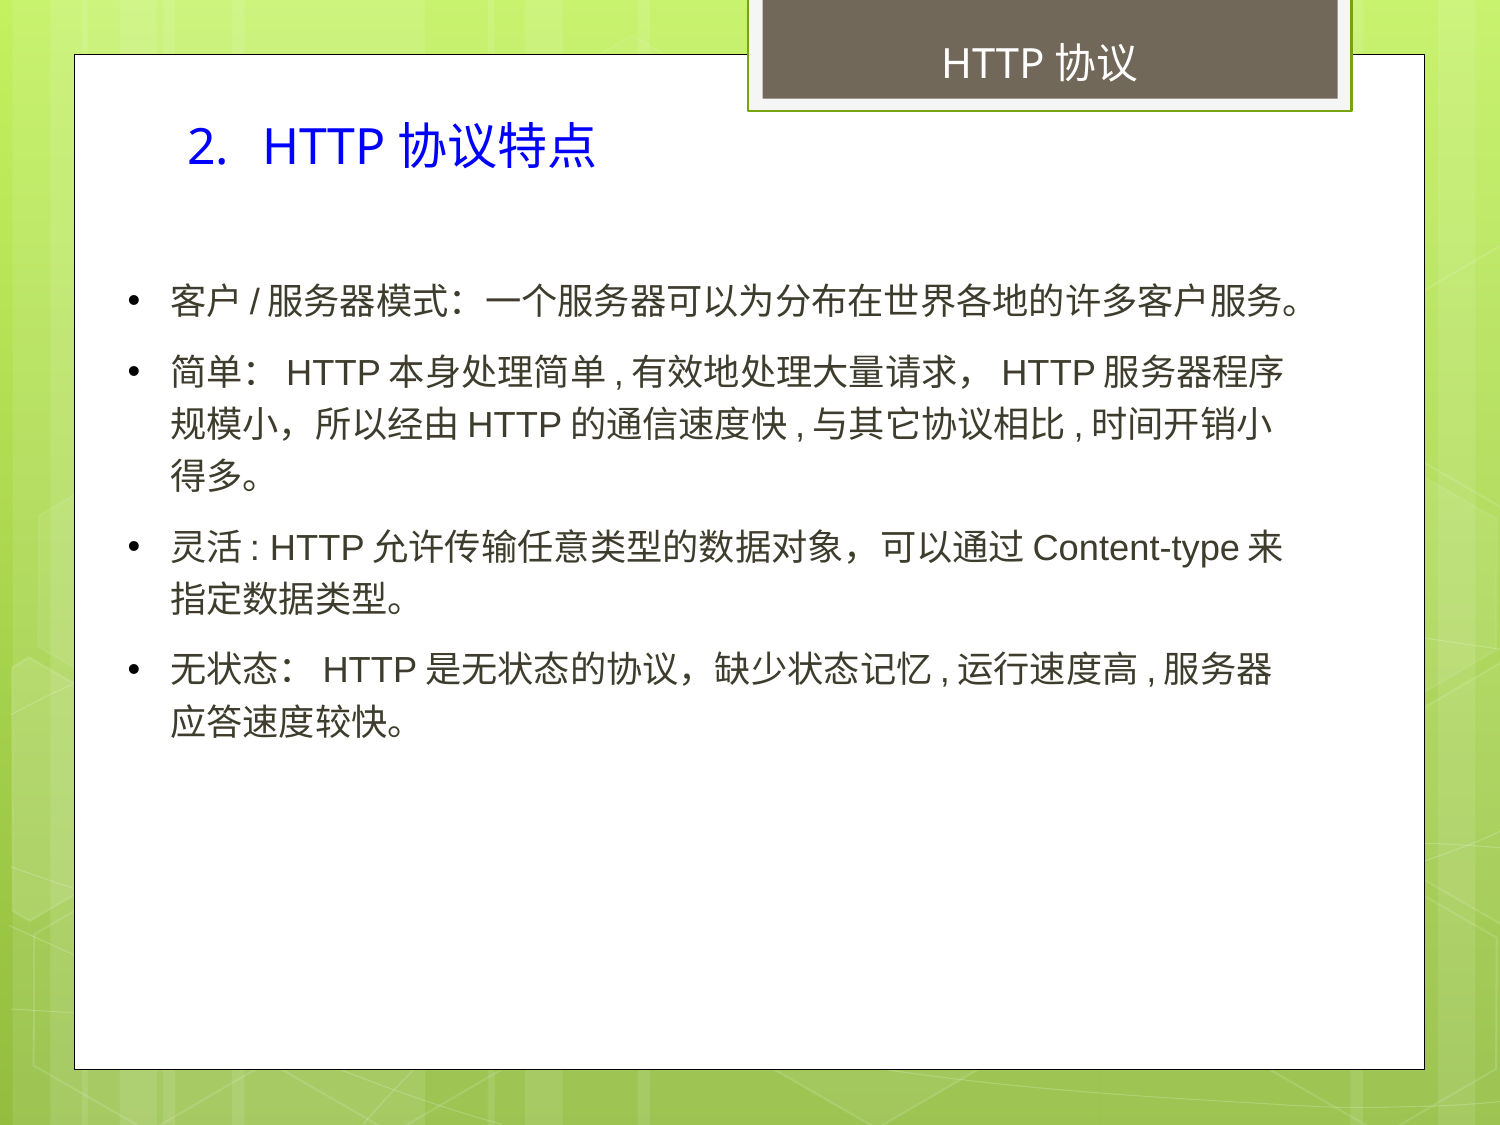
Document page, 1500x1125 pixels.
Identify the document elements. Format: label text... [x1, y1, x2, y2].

text_box 客户/服务器模式：一个服务器可以为分布在世界各地的许多客户服务。 简单：HTTP本身处理简单,有效地处理大量请求，HTTP服务器程序规模小，所以经由HTTP的通信速度快,与其它协议相比,时间开销小得多。 灵活: HTTP允许传输任意类型的数据对象，可以通过Content-type来指定数据类型。 无状态：HTTP是无状态的协议，缺少状态记忆,运行速度高,服务器应答速度较快。 [102, 262, 1307, 786]
text_box HTTP协议 [926, 29, 1153, 95]
list HTTP协议特点 [160, 95, 1273, 233]
